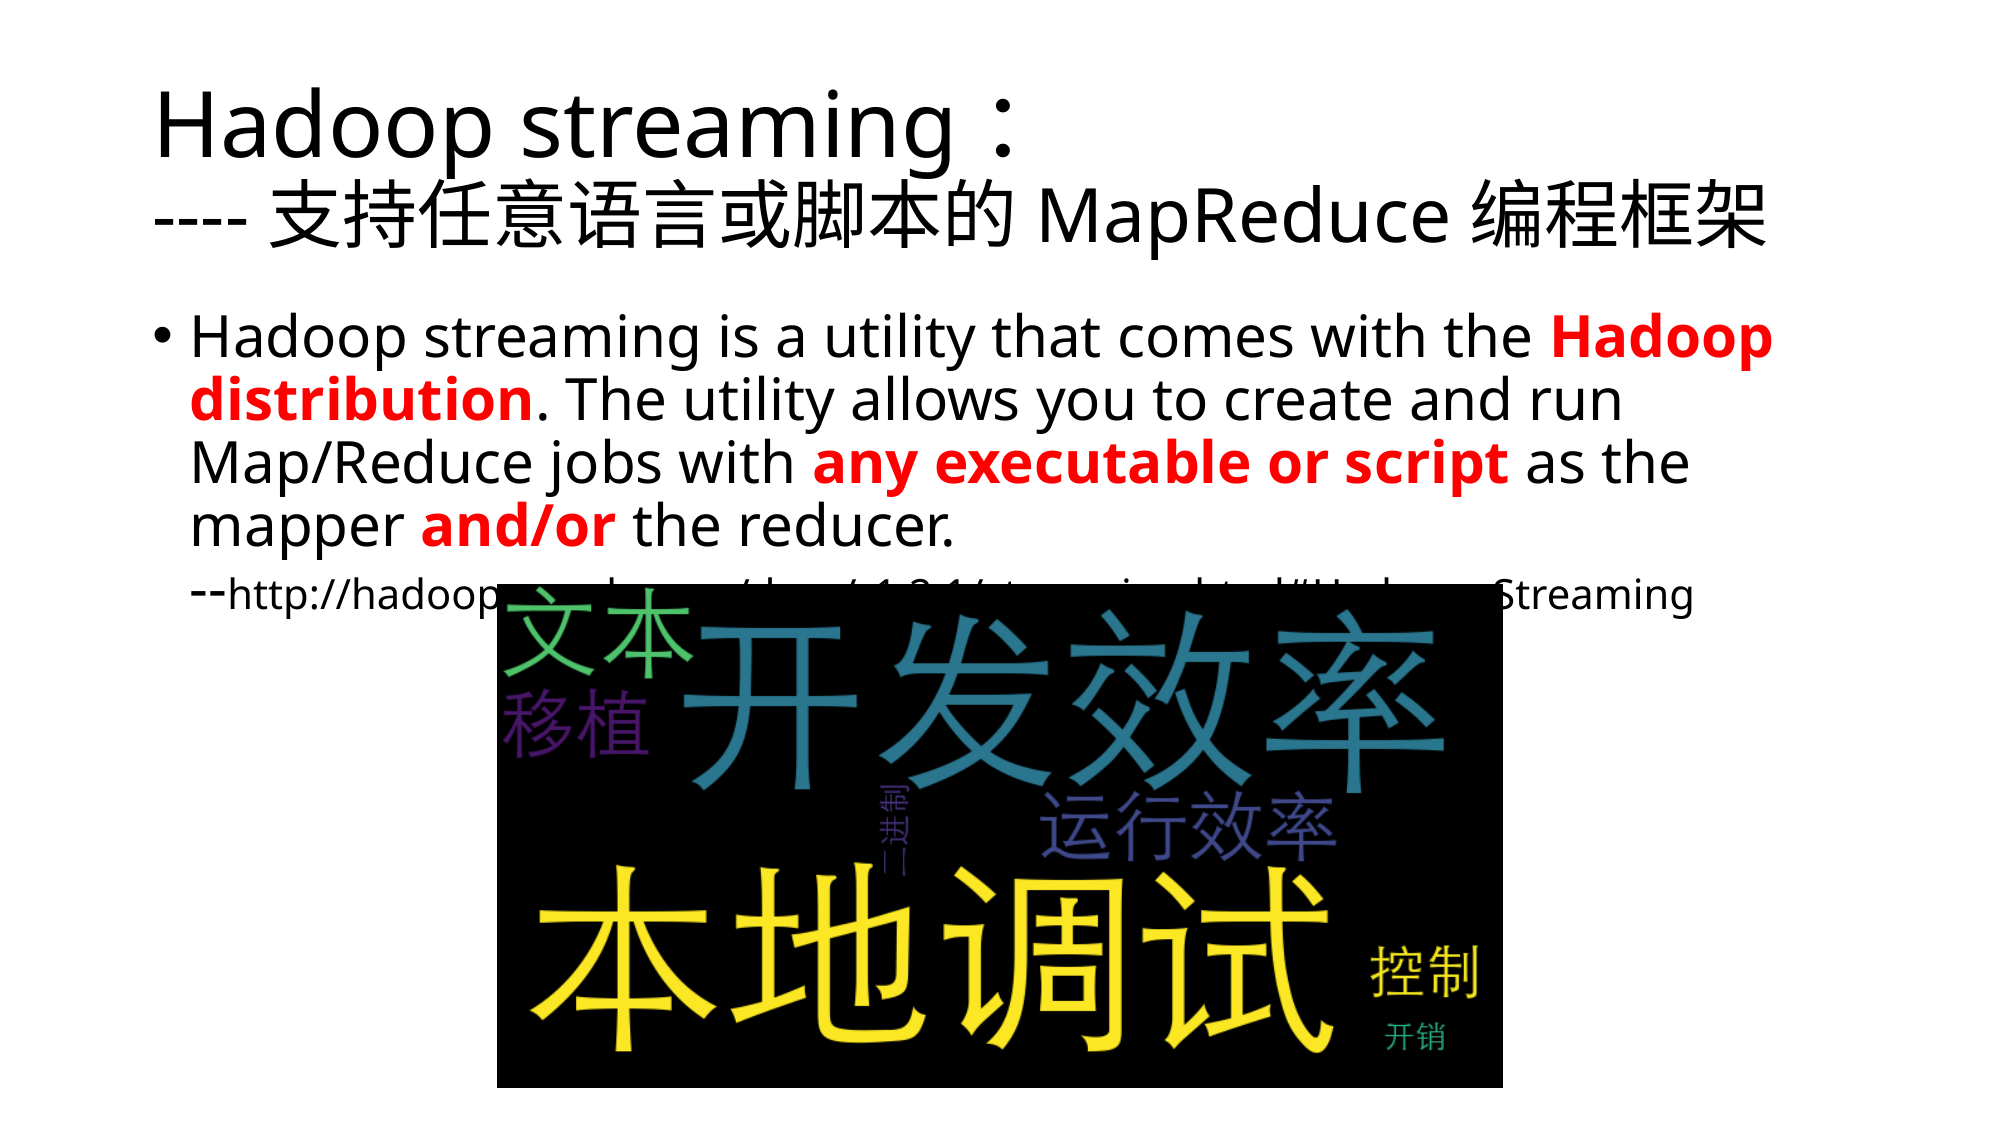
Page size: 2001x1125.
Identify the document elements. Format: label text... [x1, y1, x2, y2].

picture [497, 584, 1503, 1088]
list Hadoop streaming is a utility that comes with the Hadoop distribution. The utility allows you to create and run Map/Reduce jobs with any executable or script as the mapper and/or the reducer. --http://hadoop.apache.org/docs/r1.2.1/streaming.html#Hadoop+Streaming [137, 299, 1863, 1014]
title Hadoop streaming： ----支持任意语言或脚本的MapReduce编程框架 [137, 59, 1941, 278]
